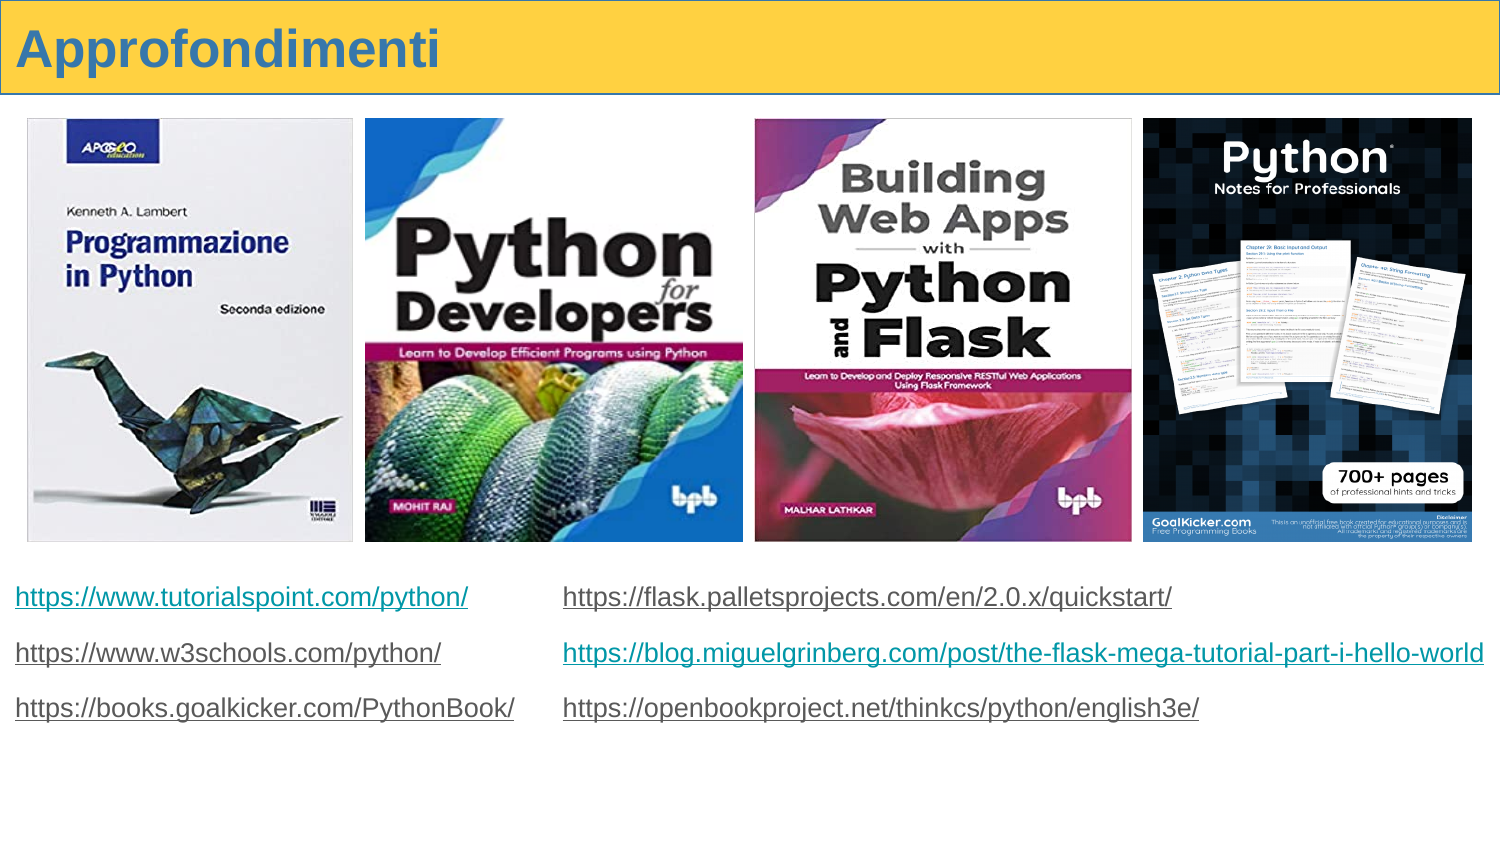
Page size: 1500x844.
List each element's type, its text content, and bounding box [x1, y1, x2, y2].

picture [1142, 118, 1472, 542]
list https://www.tutorialspoint.com/python/ https://www.w3schools.com/python/ https://books.goalkicker.com/PythonBook/ [0, 566, 547, 719]
picture [26, 118, 354, 542]
picture [365, 118, 744, 542]
picture [753, 118, 1132, 542]
list https://flask.palletsprojects.com/en/2.0.x/quickstart/ https://blog.miguelgrinberg.com/post/the-flask-mega-tutorial-part-i-hello-world https://openbookproject.net/thinkcs/python/english3e/ [547, 566, 1500, 743]
title Approfondimenti [0, 0, 1500, 94]
